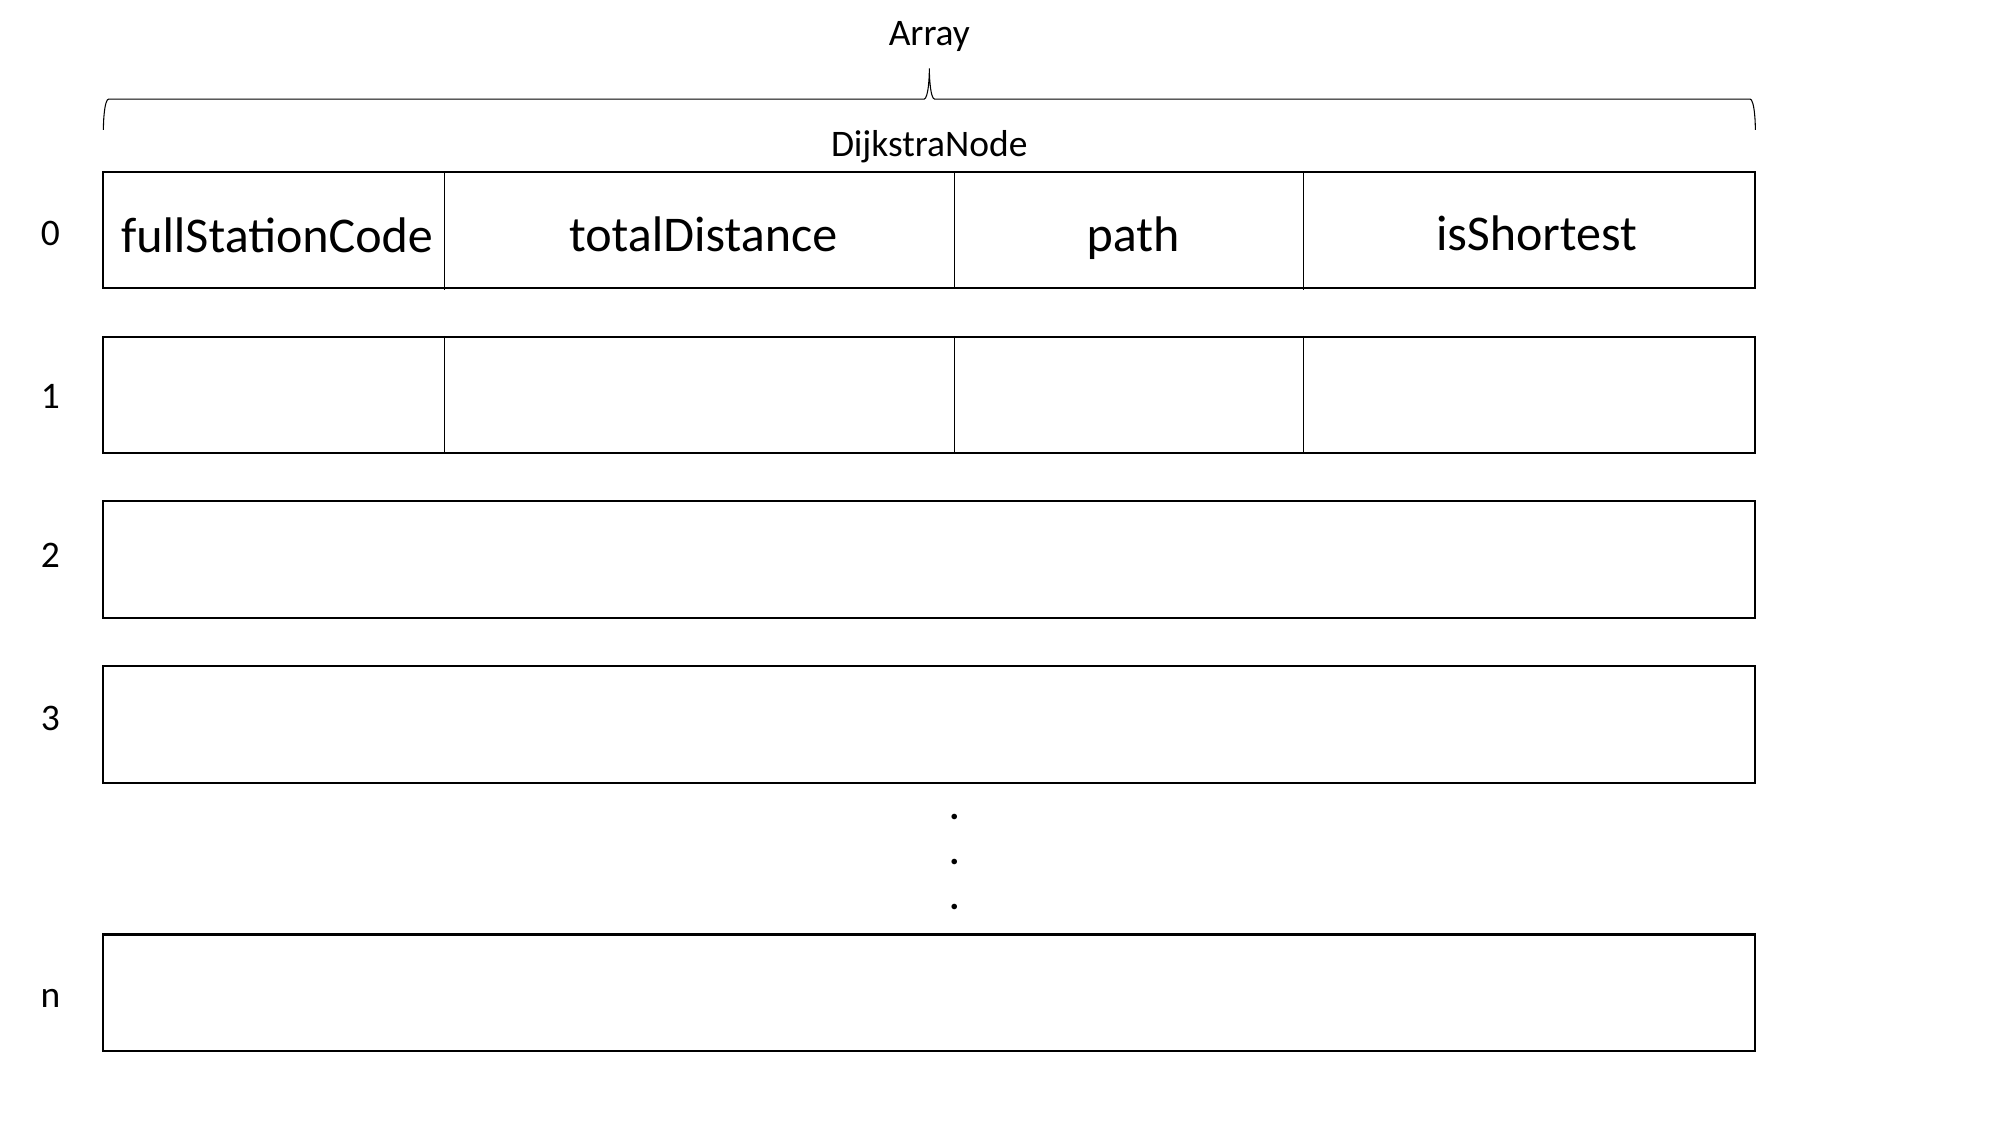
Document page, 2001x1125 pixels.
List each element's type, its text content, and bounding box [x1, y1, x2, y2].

text_box [102, 500, 1756, 619]
text_box [102, 665, 1756, 784]
text_box [102, 336, 1756, 454]
text_box fullStationCode [97, 194, 444, 270]
text_box path [1029, 193, 1237, 269]
text_box DijkstraNode [810, 111, 1049, 171]
text_box 0 [0, 200, 97, 261]
text_box [955, 171, 1756, 289]
text_box 3 [0, 685, 154, 746]
text_box [102, 171, 954, 289]
text_box [102, 68, 1756, 130]
text_box isShortest [1402, 193, 1671, 268]
text_box totalDistance [550, 193, 856, 269]
text_box n [0, 962, 154, 1023]
text_box 2 [0, 522, 154, 582]
text_box Array [825, 0, 1033, 60]
text_box [102, 933, 1756, 1052]
text_box 1 [0, 363, 154, 424]
text_box . . . [805, 774, 1104, 925]
text_box fullStationCode [445, 194, 457, 270]
